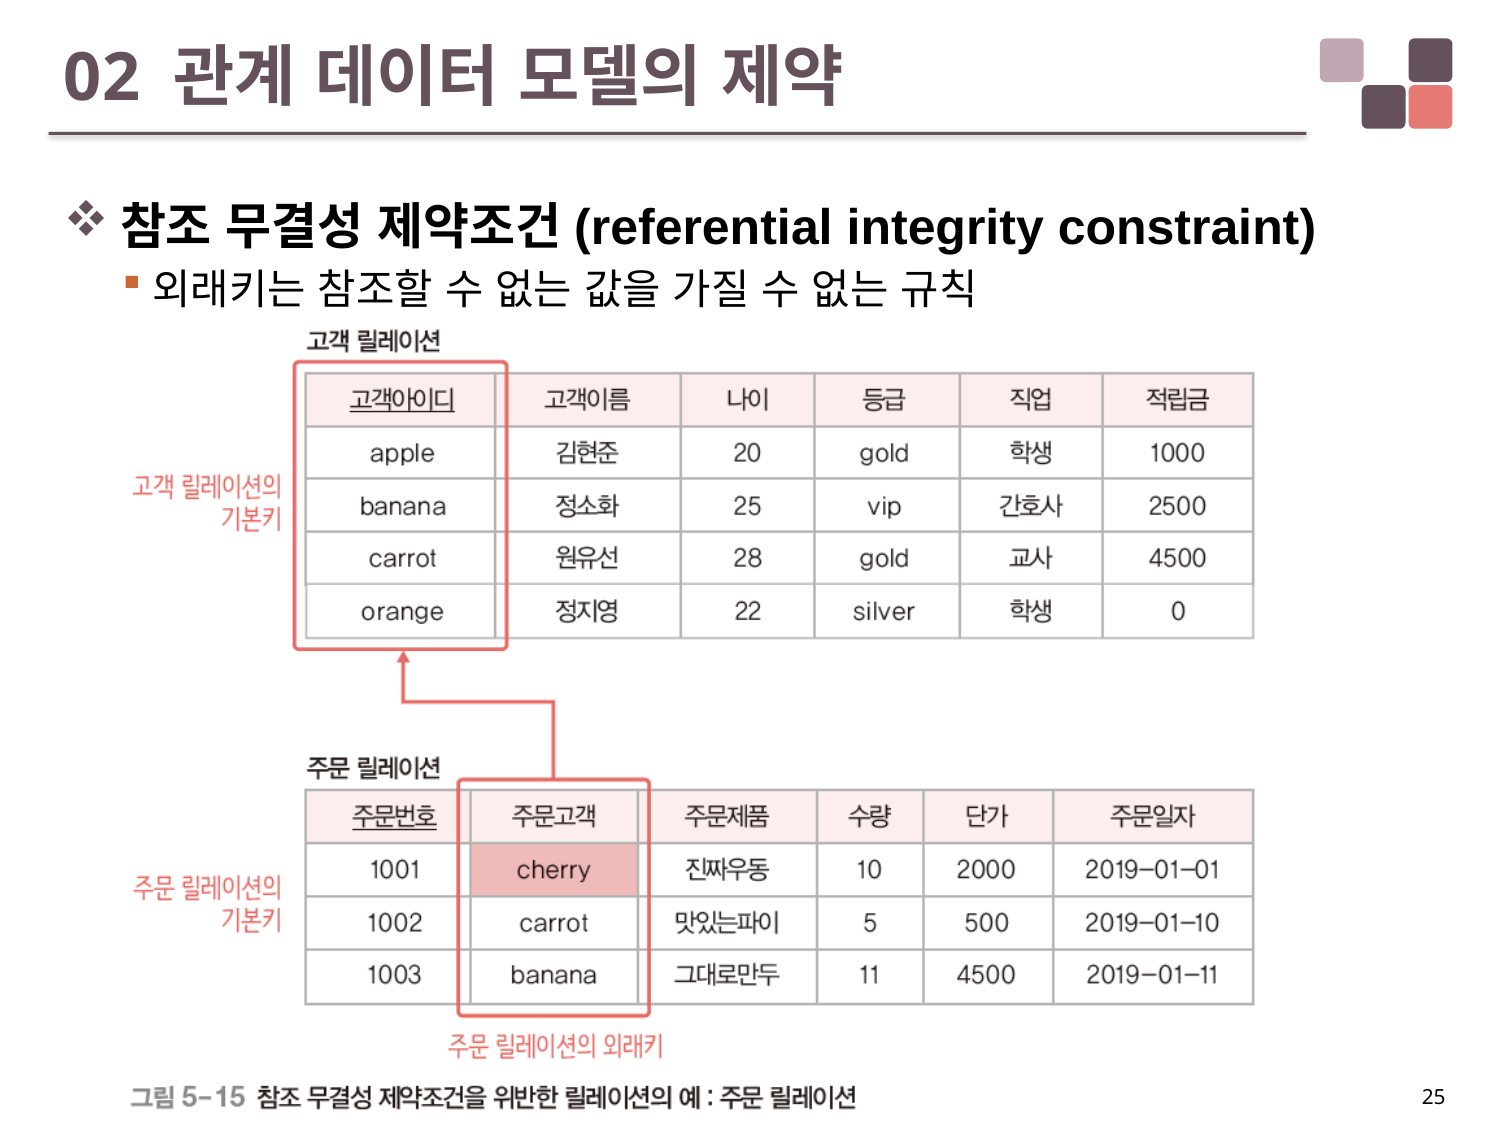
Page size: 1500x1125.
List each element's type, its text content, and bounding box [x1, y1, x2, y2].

picture [114, 315, 1278, 1125]
title 02 관계 데이터 모델의 제약 [48, 25, 1459, 123]
list 참조 무결성 제약조건(referential integrity constraint) 외래키는 참조할 수 없는 값을 가질 수 없는 규칙 [48, 187, 1452, 1097]
